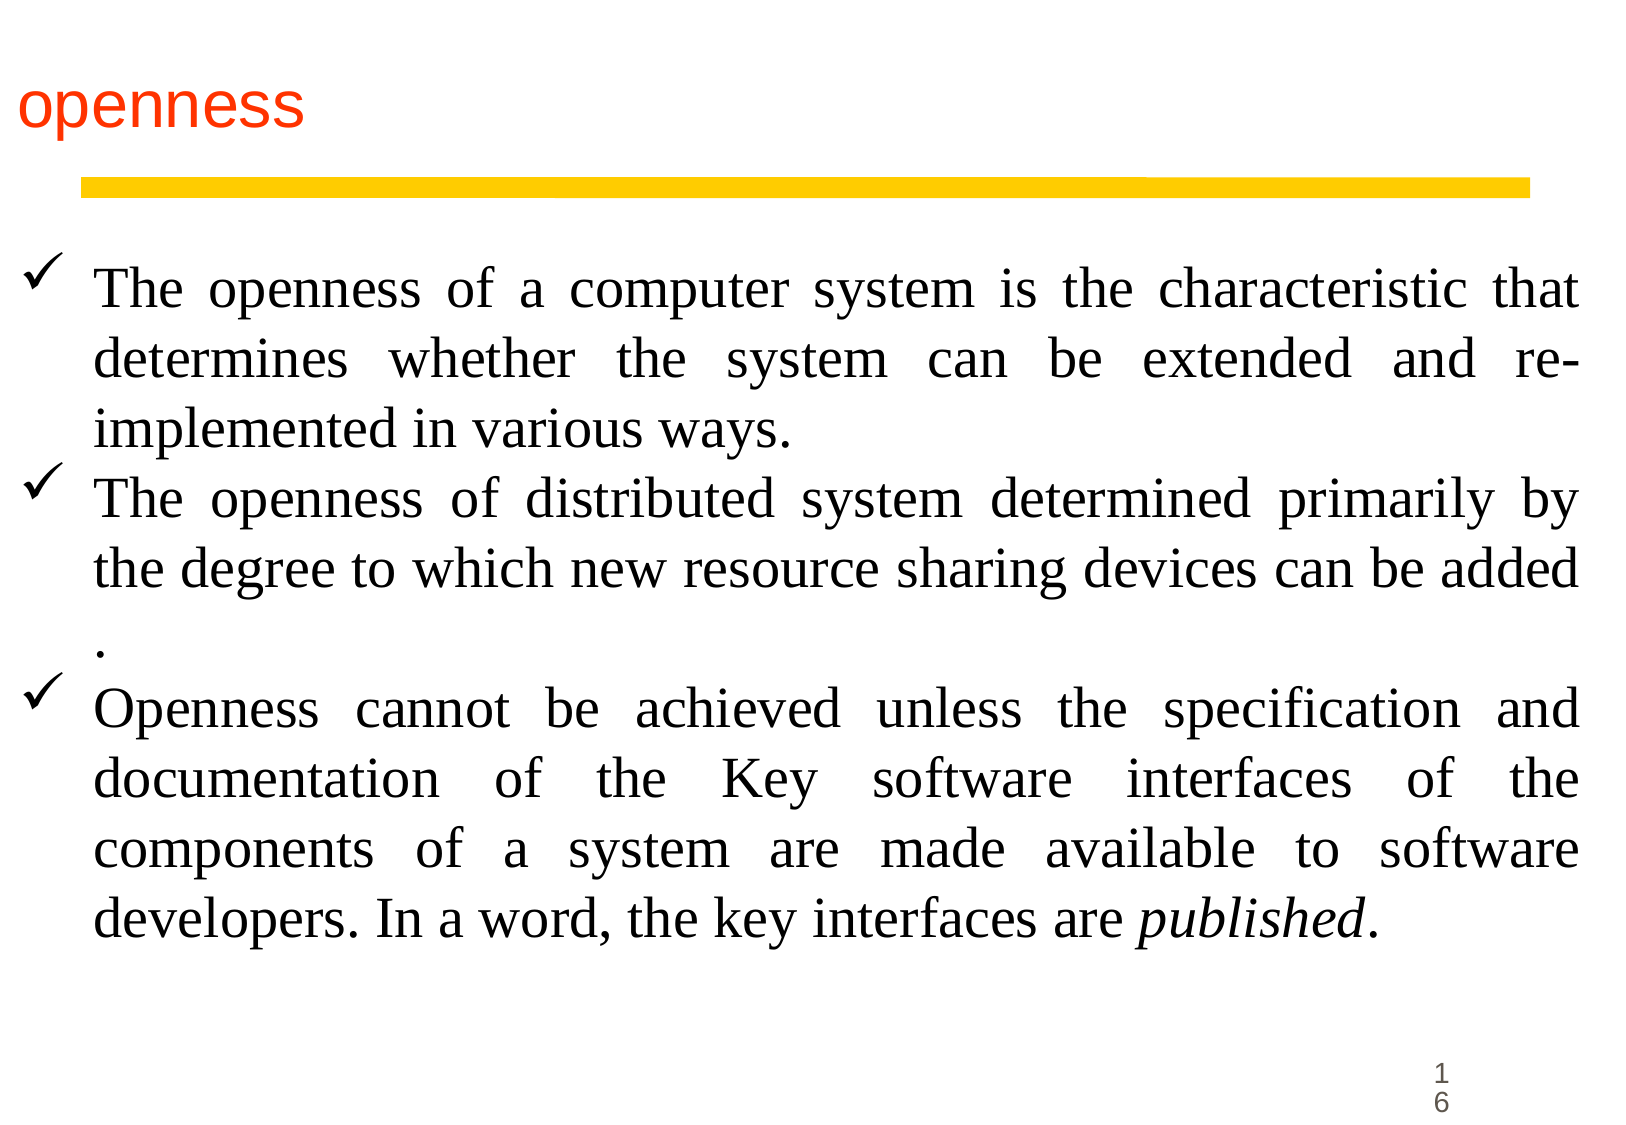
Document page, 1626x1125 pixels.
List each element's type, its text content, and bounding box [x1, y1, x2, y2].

title openness [1, 42, 1461, 150]
slide_number 16 [1418, 1046, 1470, 1097]
text_box The openness of a computer system is the characteristic that determines whether the system can be extended and re-implemented in various ways. The openness of distributed system determined primarily by the degree to which new resource sharing devices can be added . Openness cannot be achieved unless the specification and documentation of the Key software interfaces of the components of a system are made available to software developers. In a word, the key interfaces are published. [3, 101, 1596, 957]
